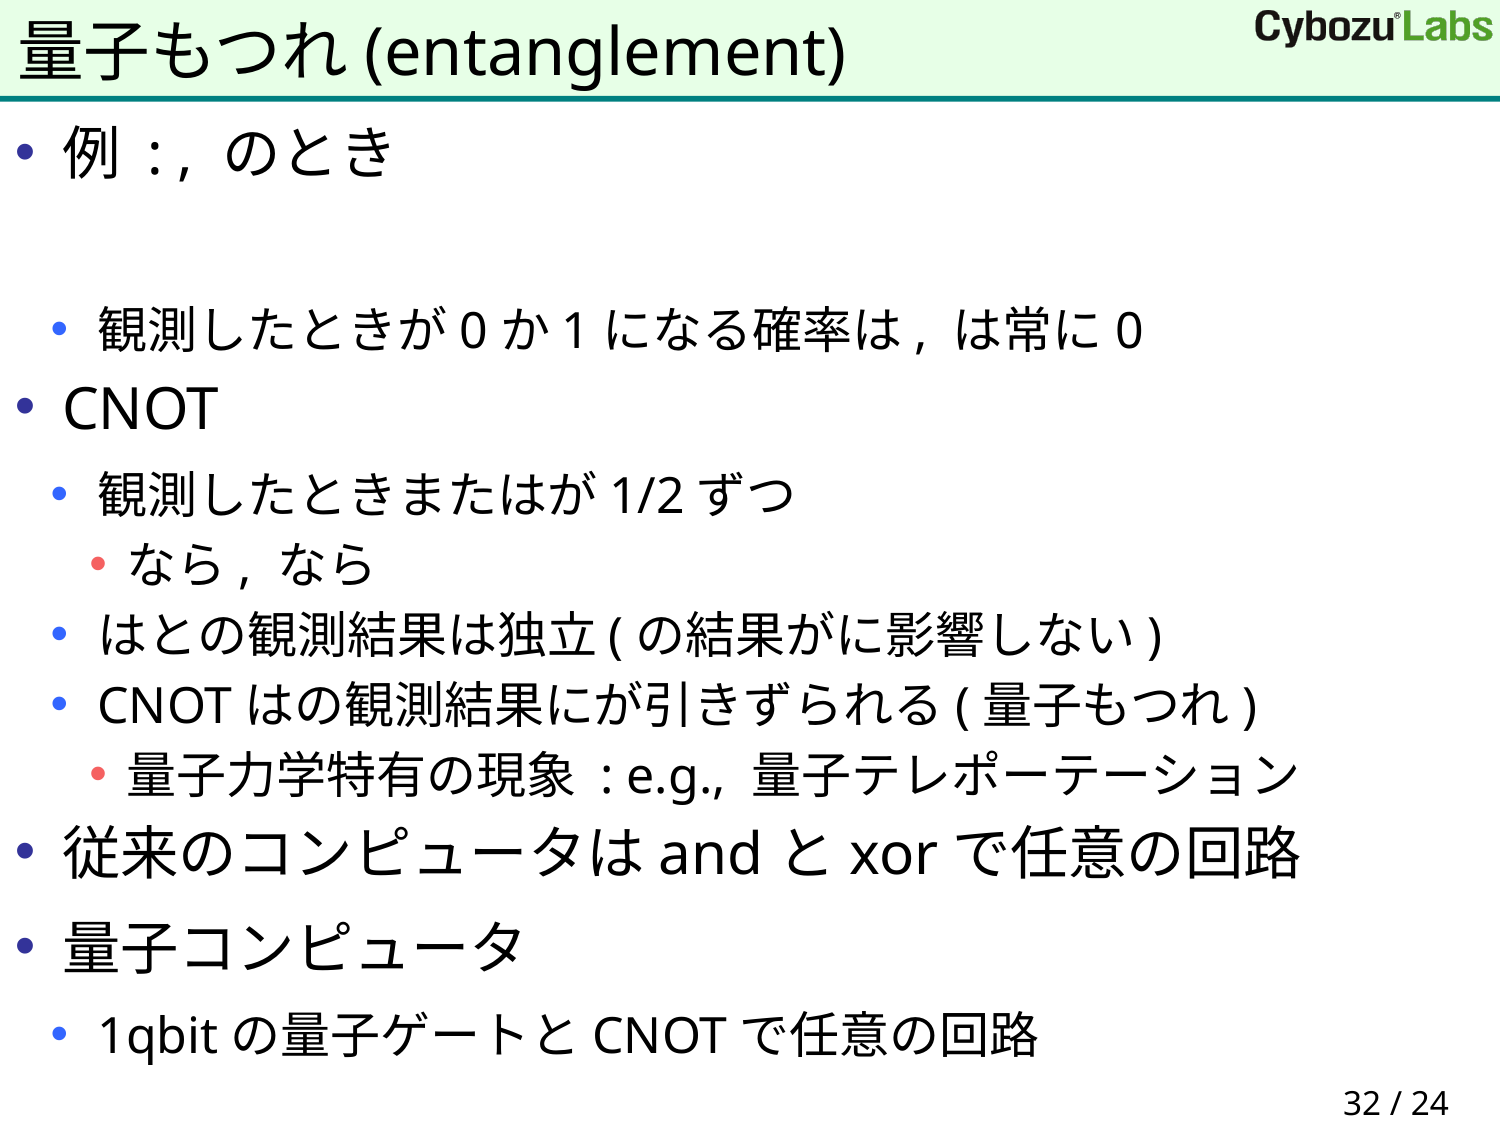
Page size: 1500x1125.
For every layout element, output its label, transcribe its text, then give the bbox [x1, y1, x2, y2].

slide_number 32 / 24 [1293, 1074, 1495, 1125]
title 量子もつれ(entanglement) [2, 1, 1500, 90]
